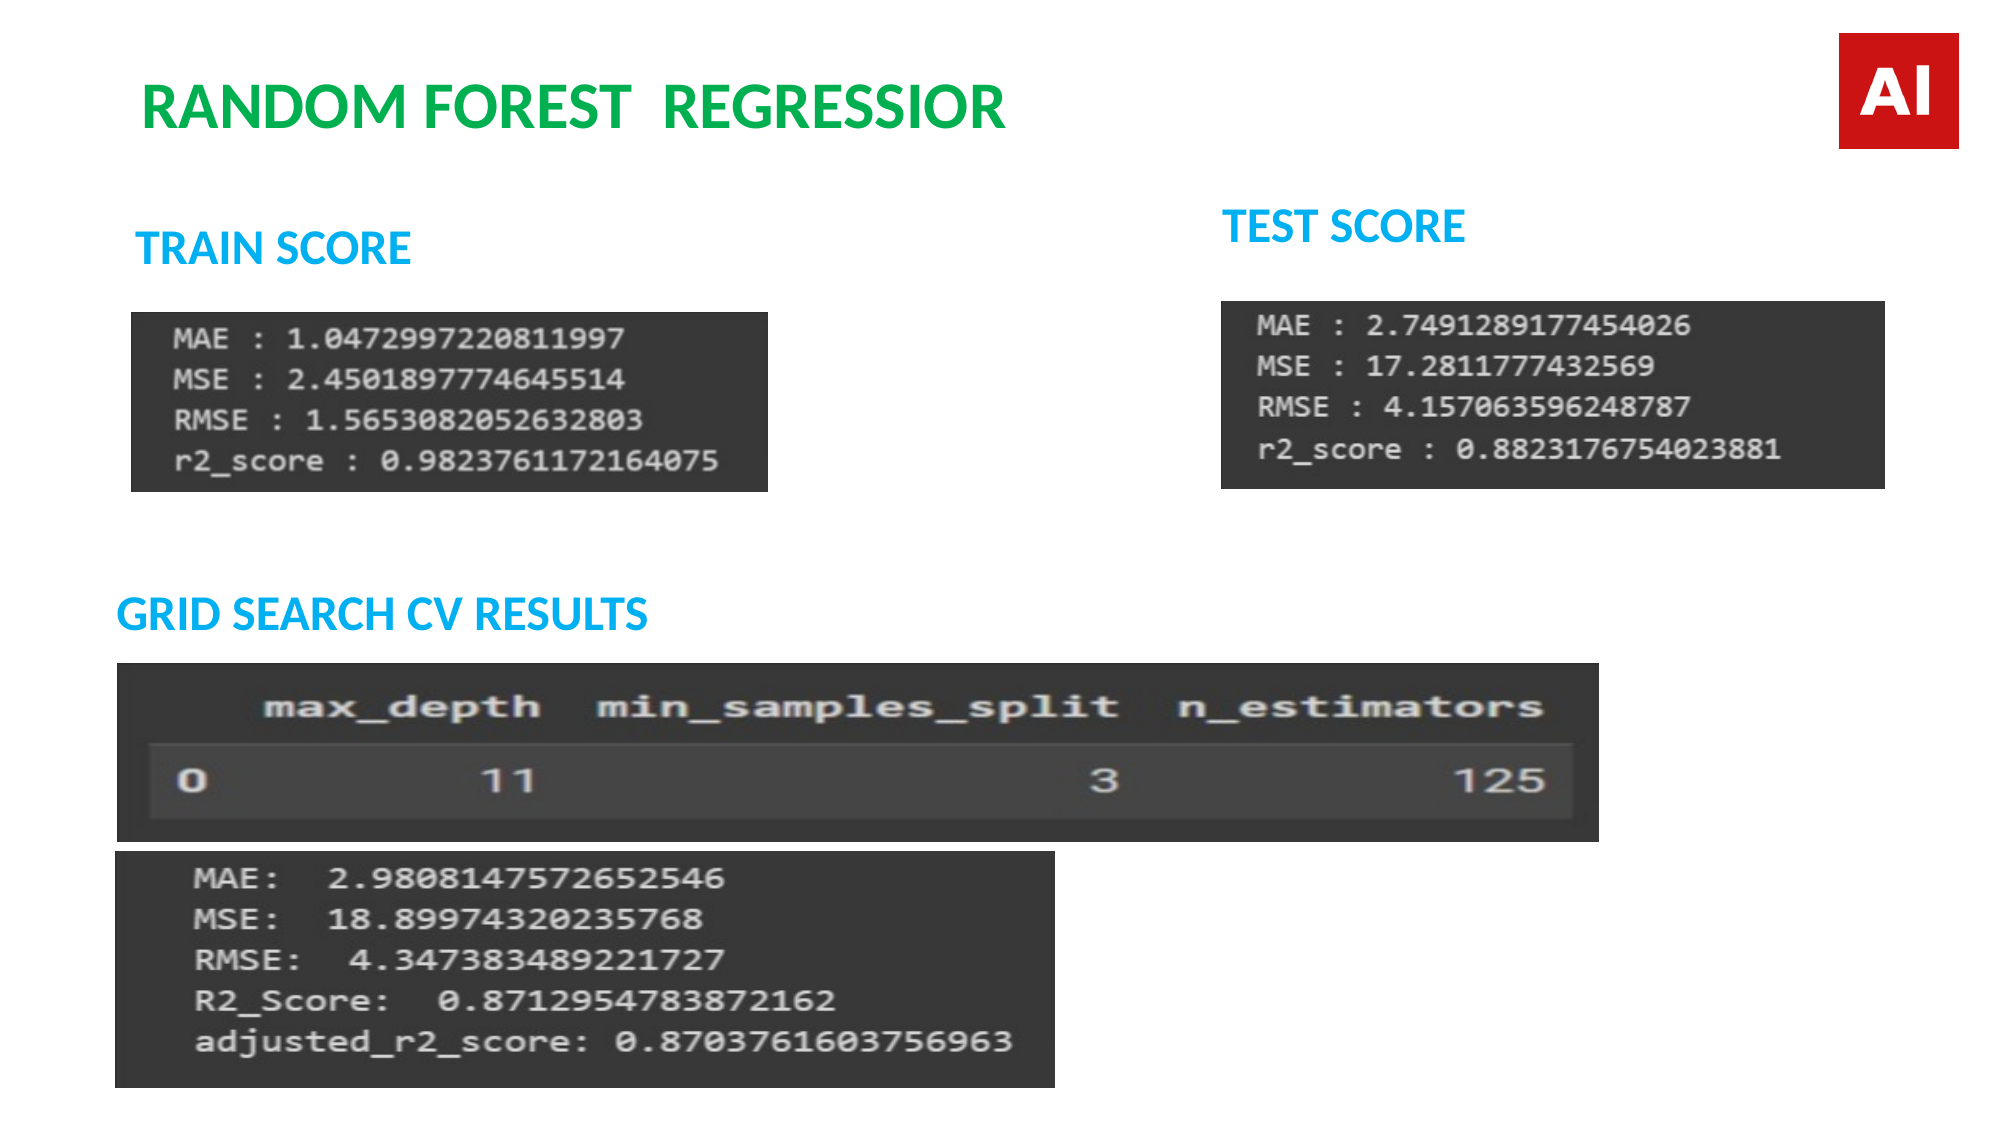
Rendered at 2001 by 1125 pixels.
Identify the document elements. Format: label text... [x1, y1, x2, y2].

picture [1221, 301, 1885, 489]
picture [131, 312, 768, 493]
picture [117, 663, 1599, 842]
picture [115, 851, 1055, 1088]
text_box GRID SEARCH CV RESULTS [101, 573, 827, 649]
text_box TRAIN SCORE [120, 207, 587, 282]
picture [1839, 33, 1959, 149]
text_box TEST SCORE [1207, 185, 1674, 260]
text_box RANDOM FOREST REGRESSIOR [126, 54, 1068, 149]
